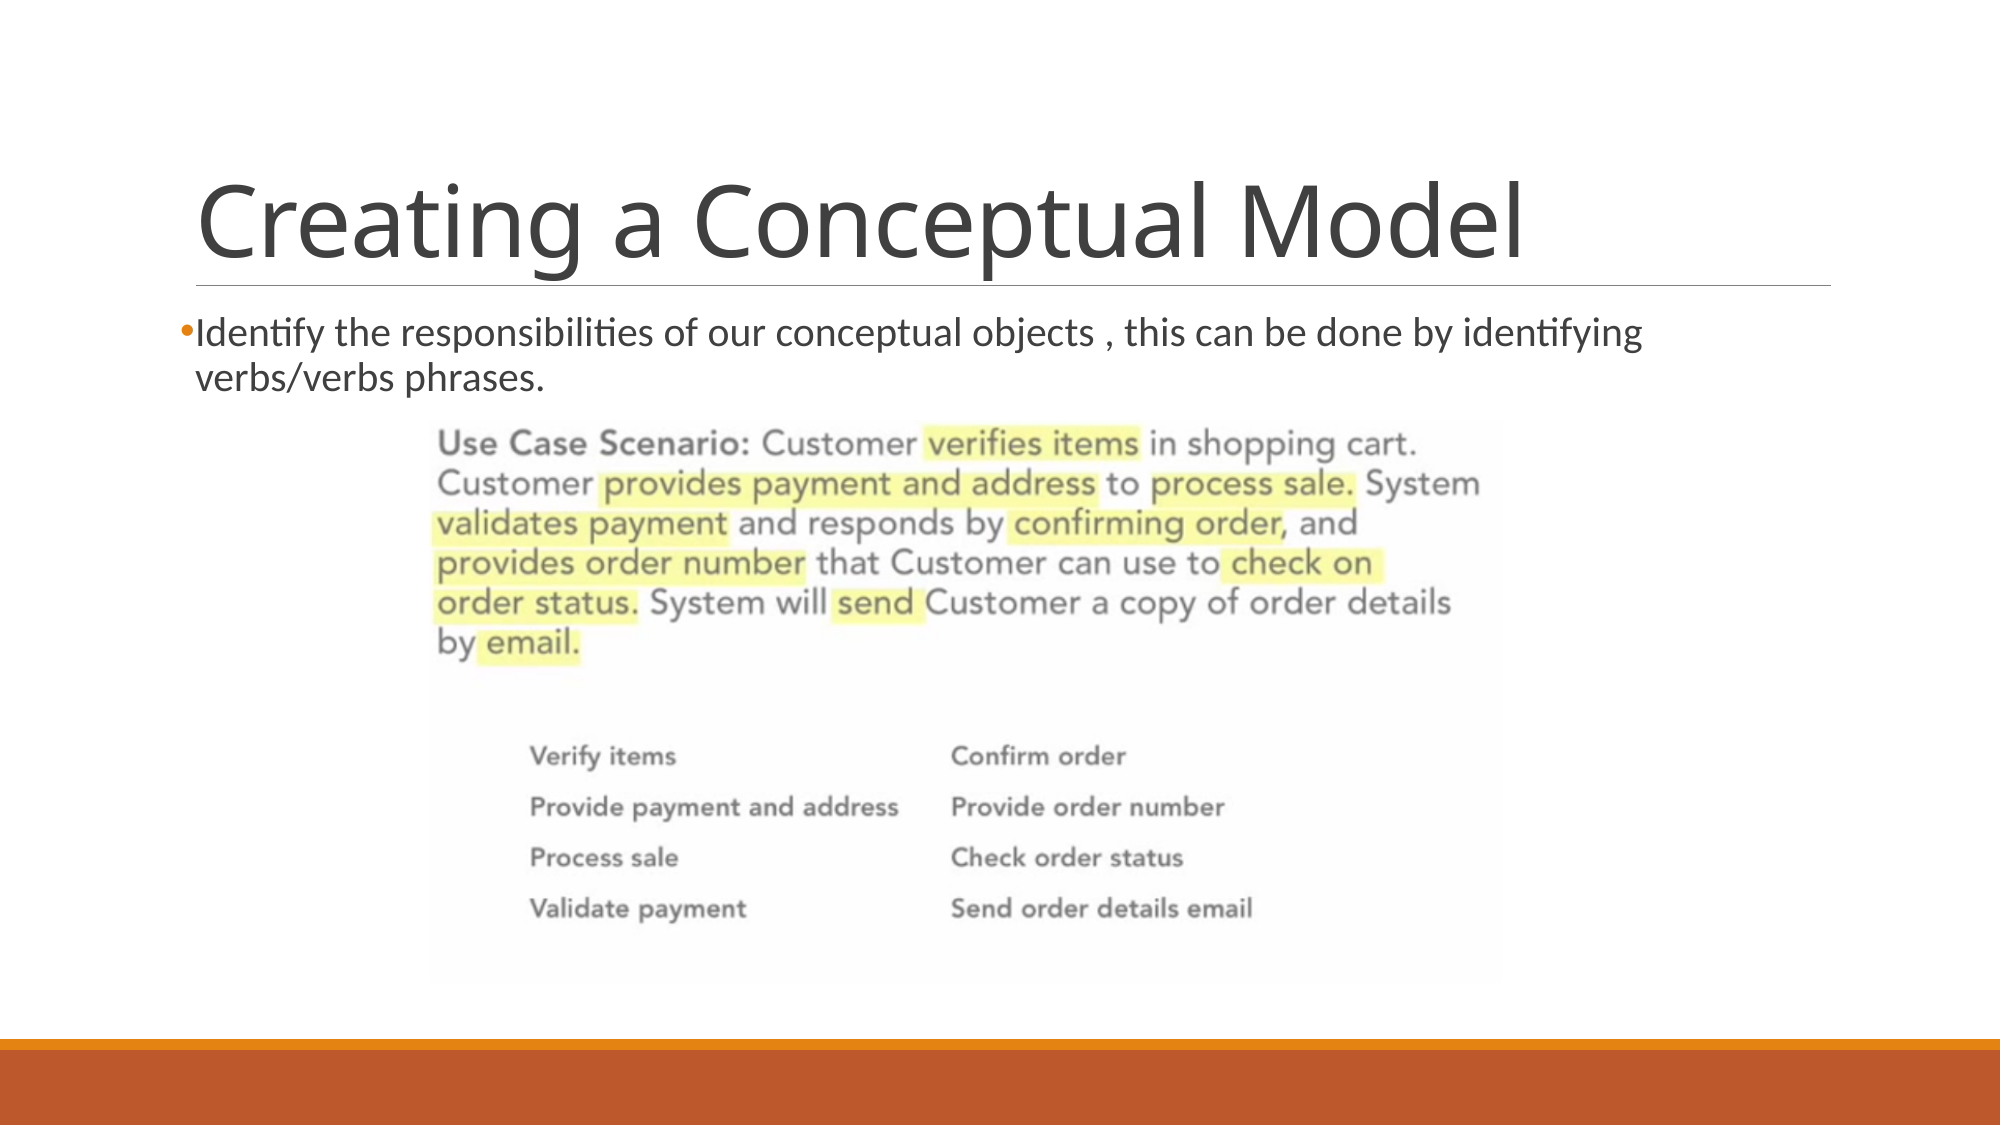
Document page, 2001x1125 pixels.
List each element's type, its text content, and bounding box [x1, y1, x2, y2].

list Identify the responsibilities of our conceptual objects , this can be done by identifying verbs/verbs phrases. [180, 302, 1830, 963]
picture [428, 419, 1503, 984]
title Creating a Conceptual Model [180, 47, 1830, 285]
